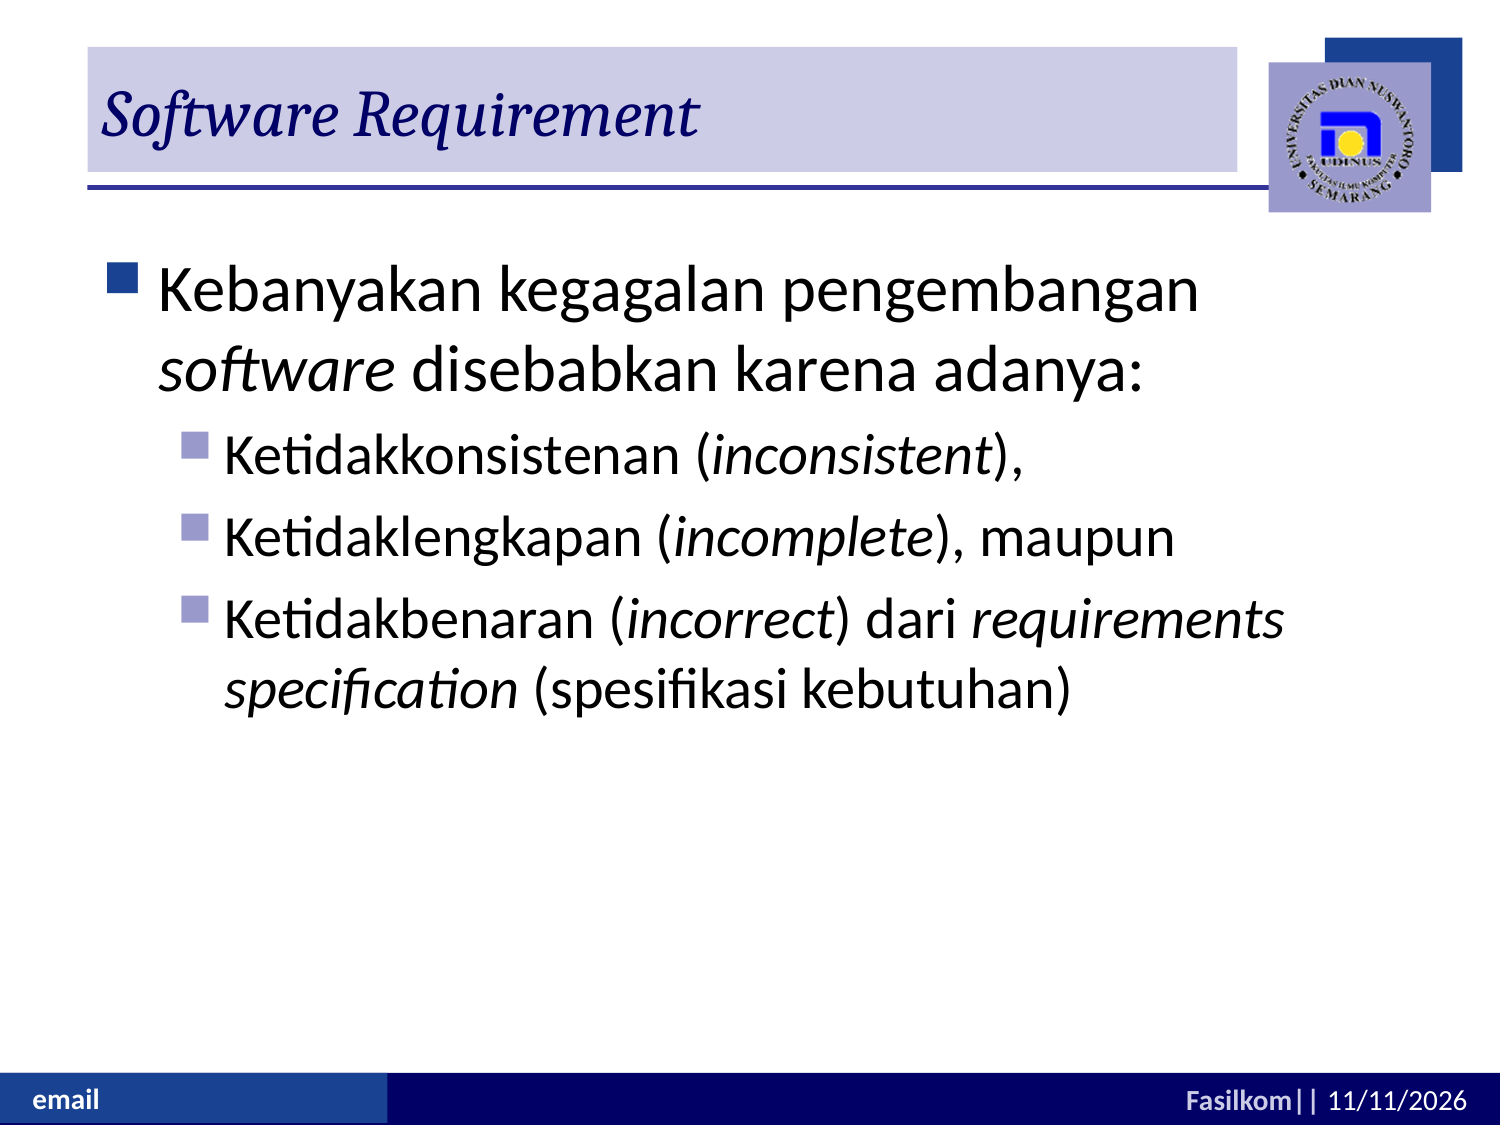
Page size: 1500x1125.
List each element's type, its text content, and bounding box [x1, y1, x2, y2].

title Software Requirement [87, 46, 1238, 173]
picture [1273, 62, 1427, 216]
list Kebanyakan kegagalan pengembangan software disebabkan karena adanya: Ketidakkonsistenan (inconsistent), Ketidaklengkapan (incomplete), maupun Ketidakbenaran (incorrect) dari requirements specification (spesifikasi kebutuhan) [87, 237, 1426, 1013]
